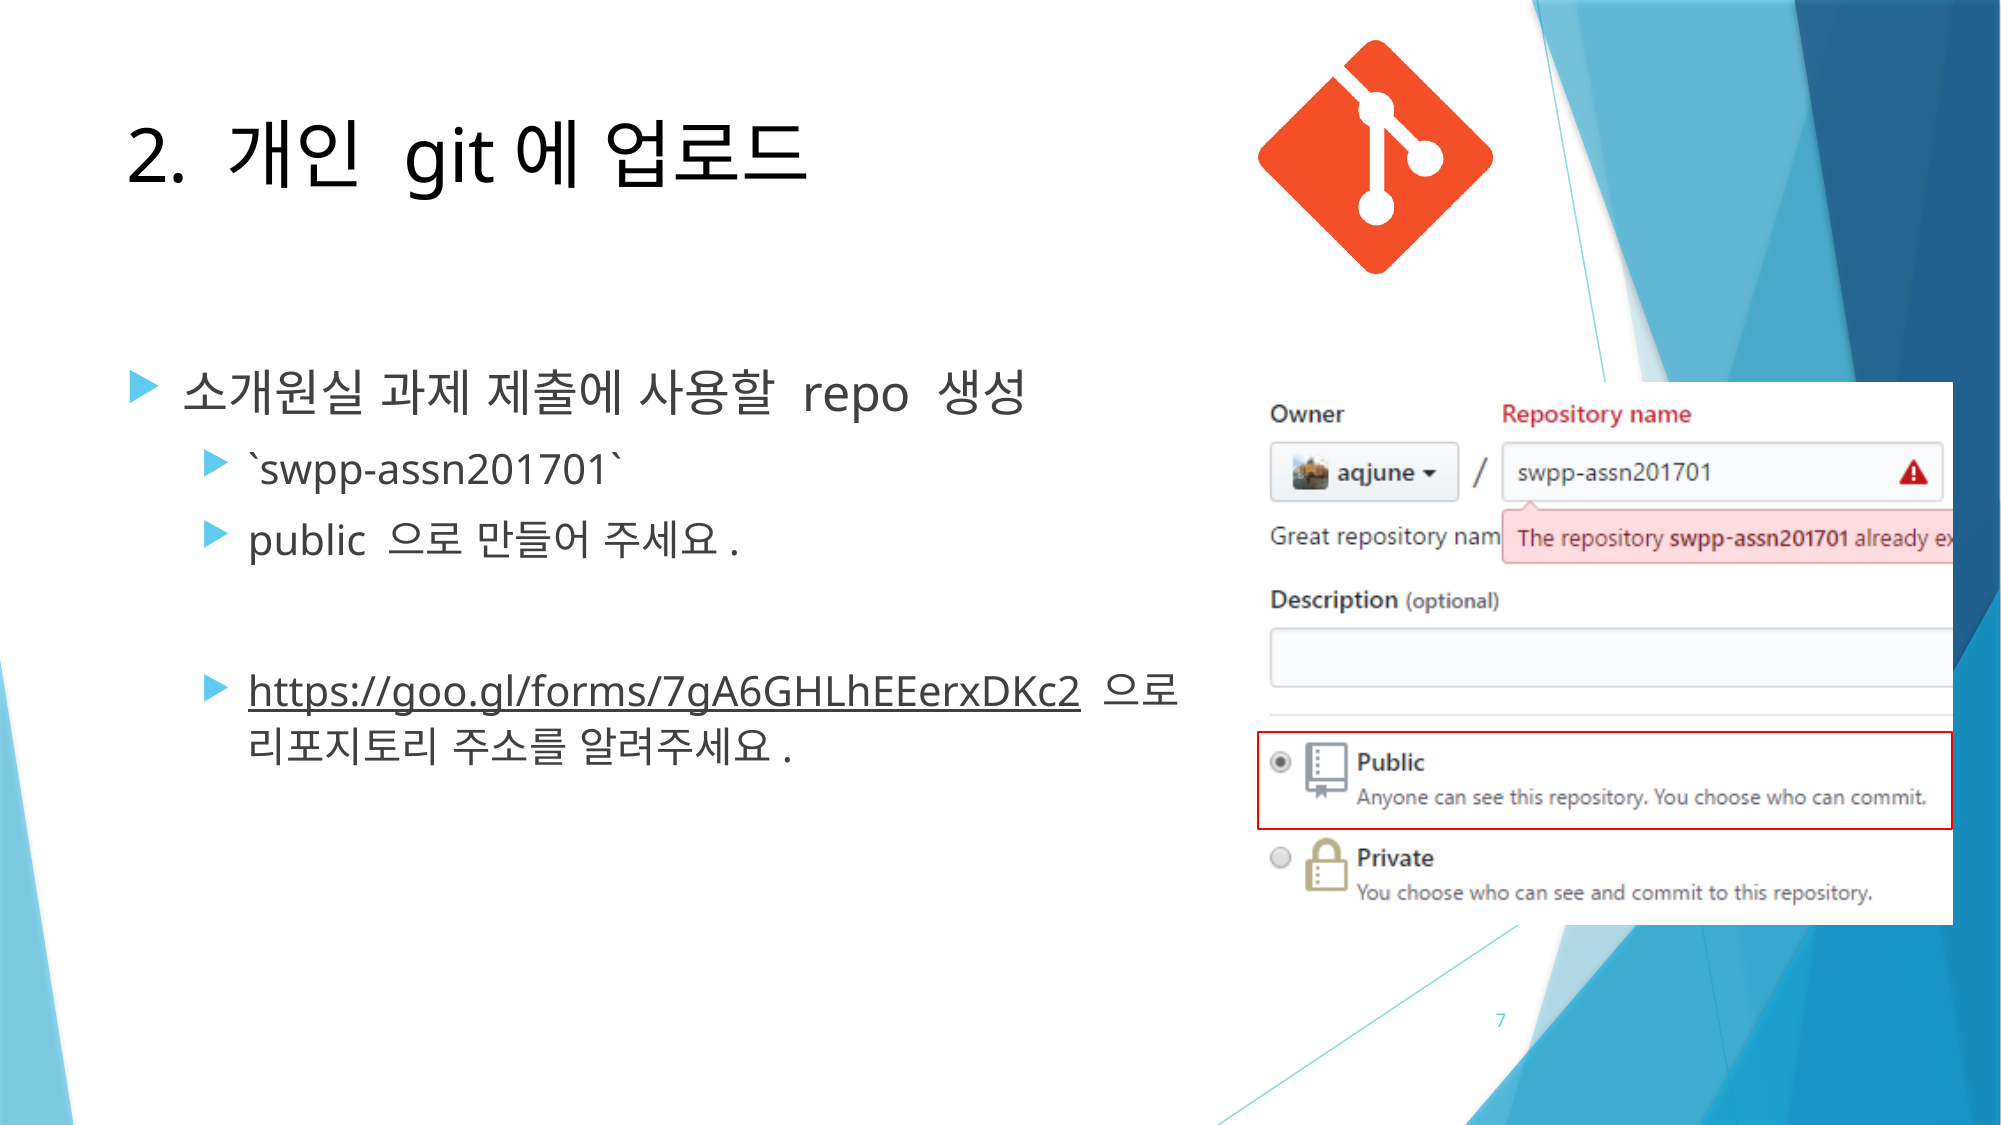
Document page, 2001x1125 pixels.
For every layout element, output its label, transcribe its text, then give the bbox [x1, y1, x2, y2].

slide_number 7 [1409, 991, 1522, 1051]
picture [1257, 382, 1953, 926]
title 2. 개인 git에 업로드 [111, 99, 1522, 317]
picture [1257, 39, 1493, 275]
list 소개원실 과제 제출에 사용할 repo 생성 `swpp-assn201701` public 으로 만들어 주세요. https://goo.gl/forms/7gA6GHLhEEerxDKc2 으로 리포지토리 주소를 알려주세요. [111, 354, 1222, 992]
